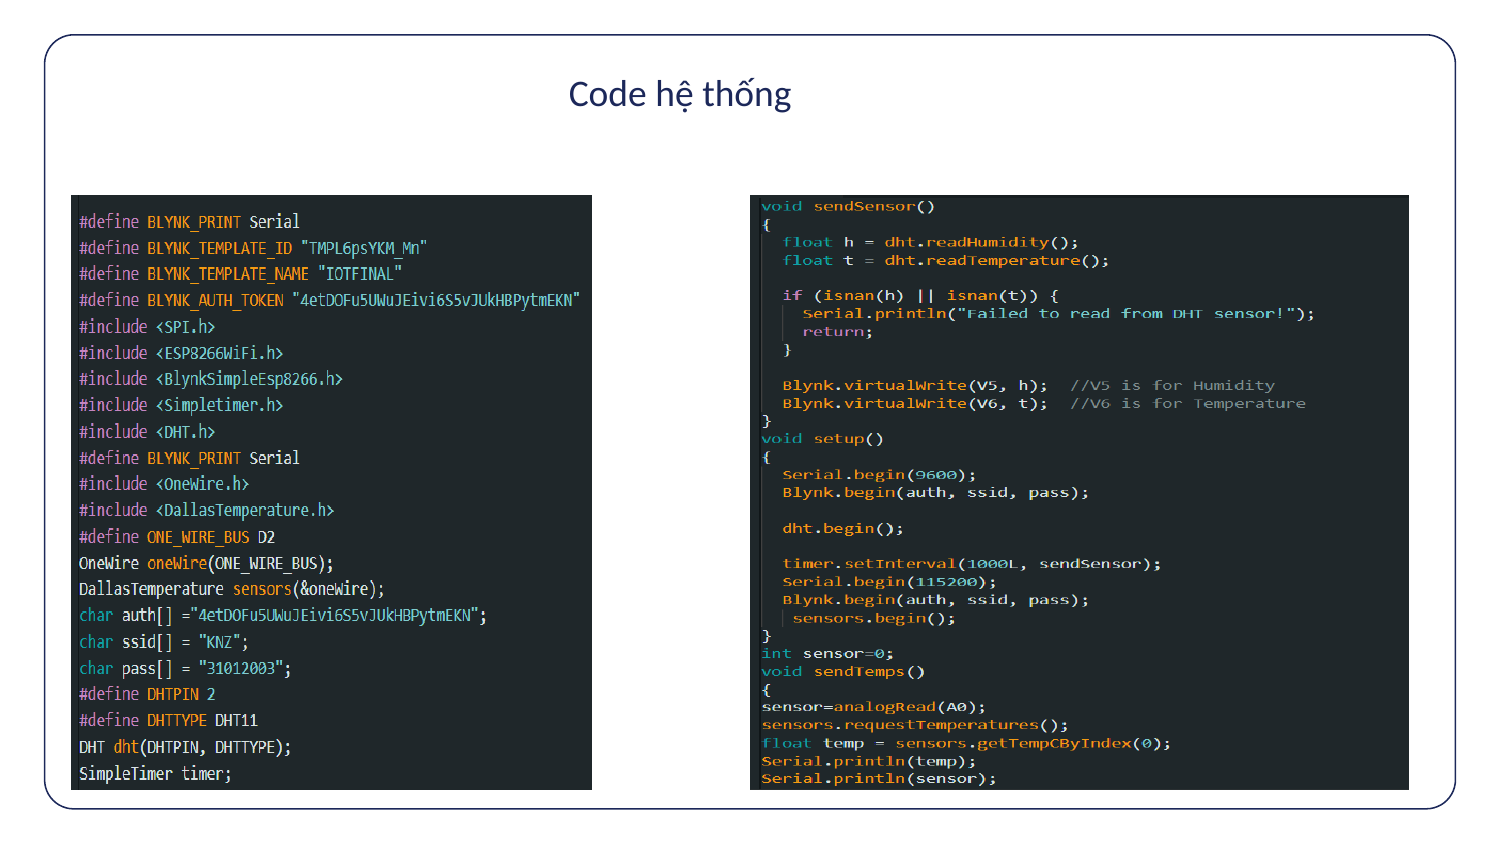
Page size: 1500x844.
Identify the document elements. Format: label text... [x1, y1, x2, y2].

subtitle Code hệ thống [478, 54, 1252, 229]
picture [71, 195, 592, 790]
picture [749, 195, 1410, 790]
